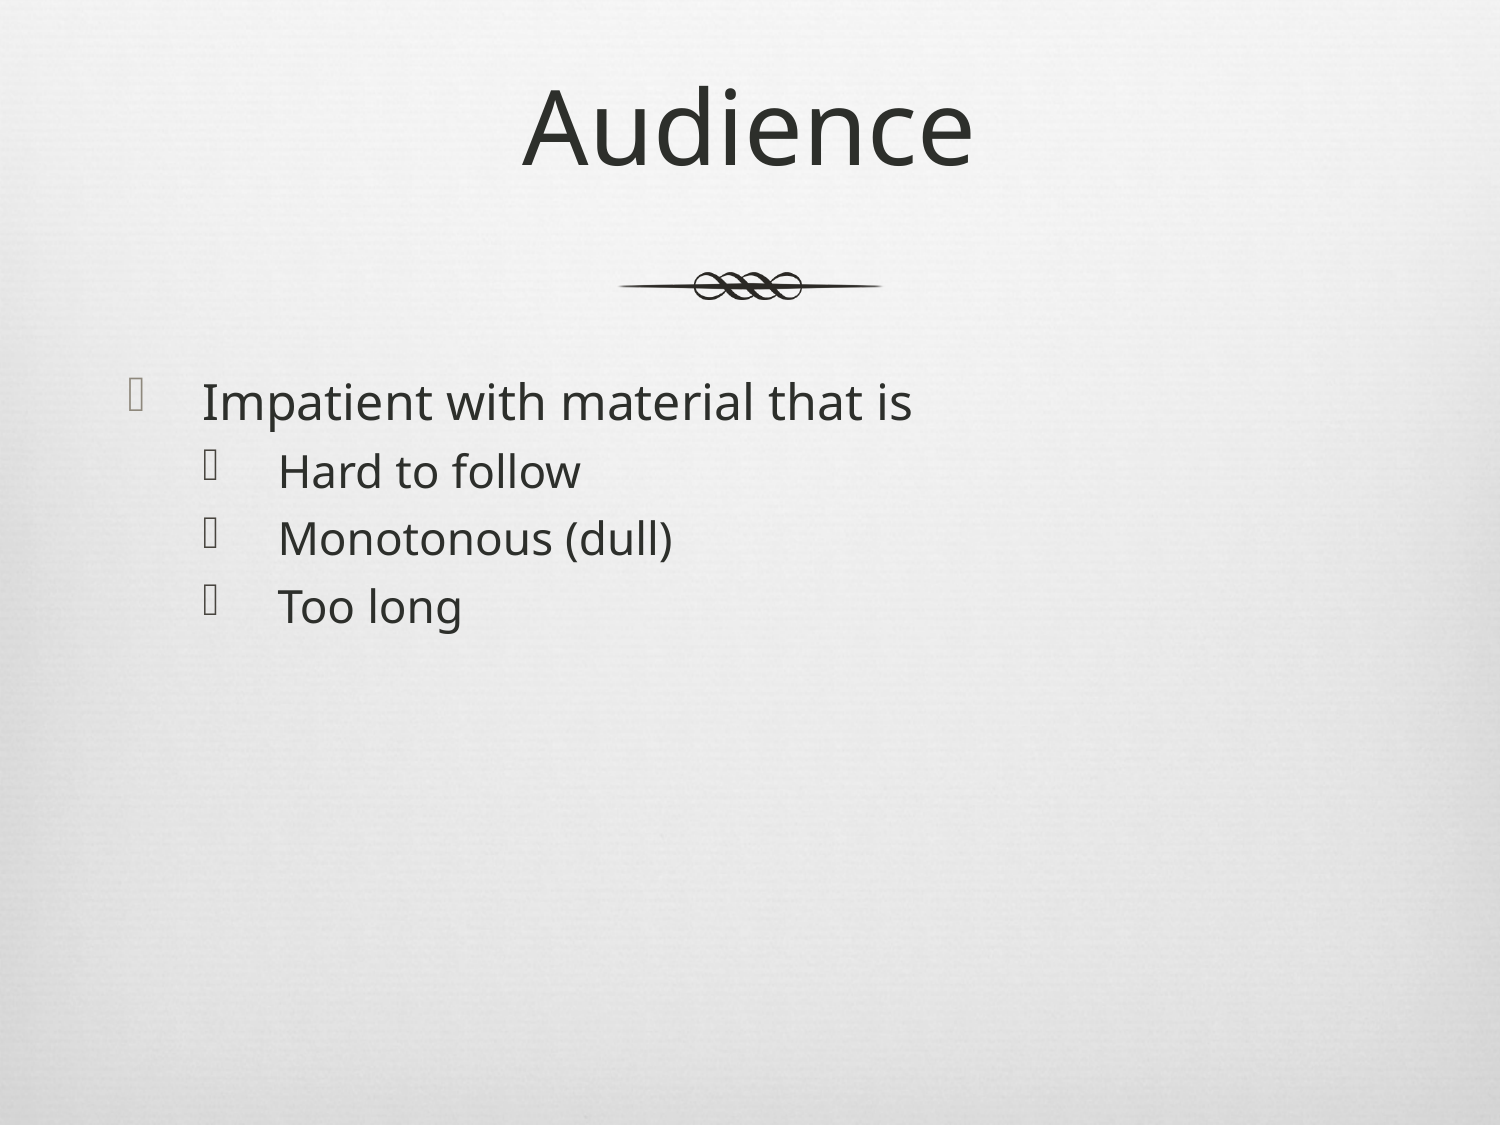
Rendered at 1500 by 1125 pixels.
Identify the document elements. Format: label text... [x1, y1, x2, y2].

list Impatient with material that is Hard to follow Monotonous (dull) Too long [112, 362, 1388, 963]
picture [615, 272, 885, 300]
title Audience [112, 11, 1388, 236]
